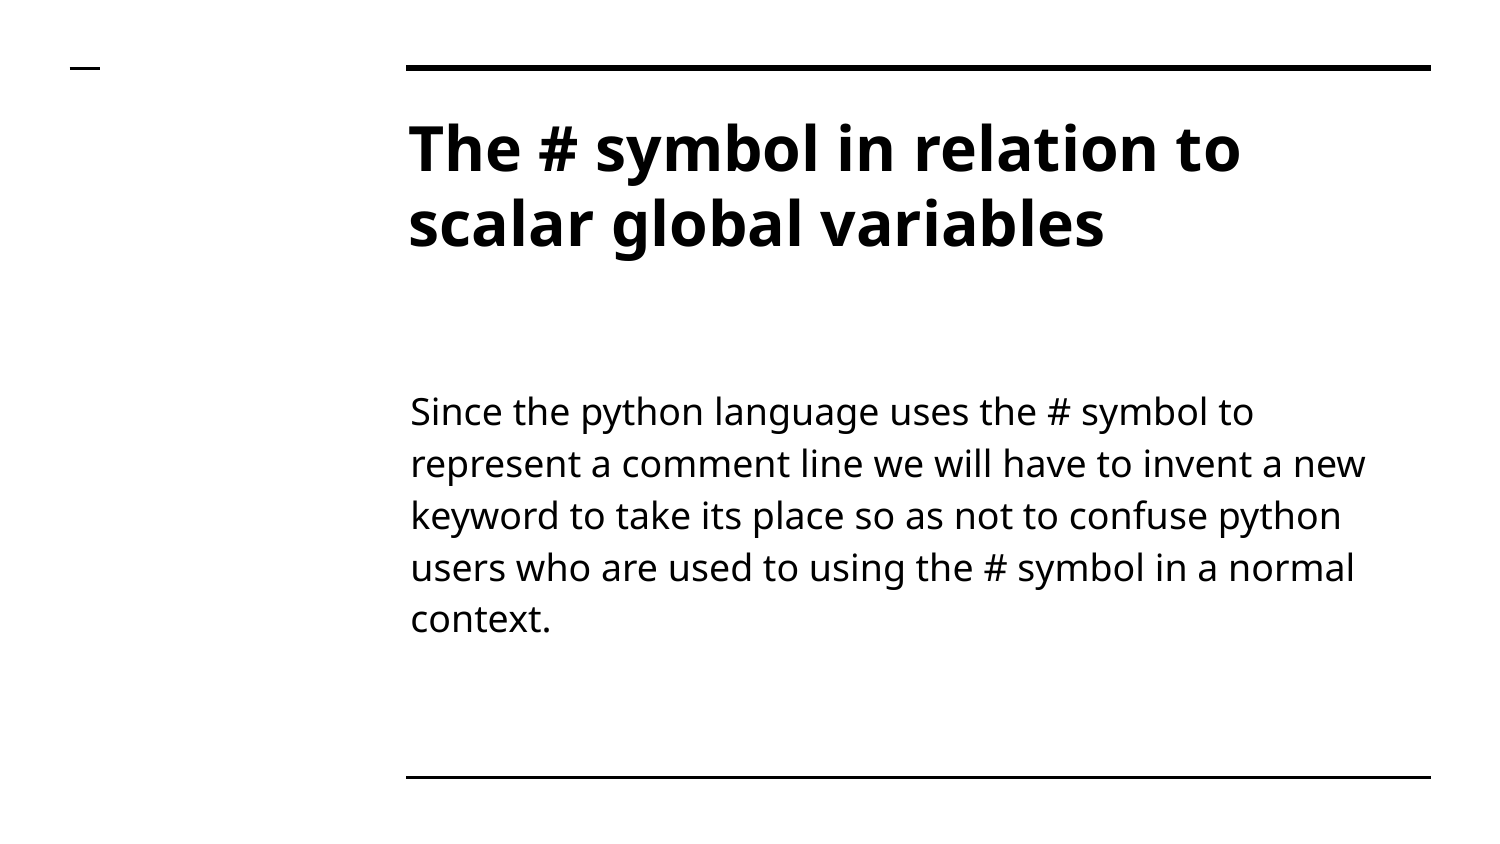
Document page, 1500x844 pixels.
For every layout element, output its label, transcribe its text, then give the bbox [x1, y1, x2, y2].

list Since the python language uses the # symbol to represent a comment line we will have to invent a new keyword to take its place so as not to confuse python users who are used to using the # symbol in a normal context. [395, 366, 1433, 755]
title The # symbol in relation to scalar global variables [393, 94, 1431, 292]
